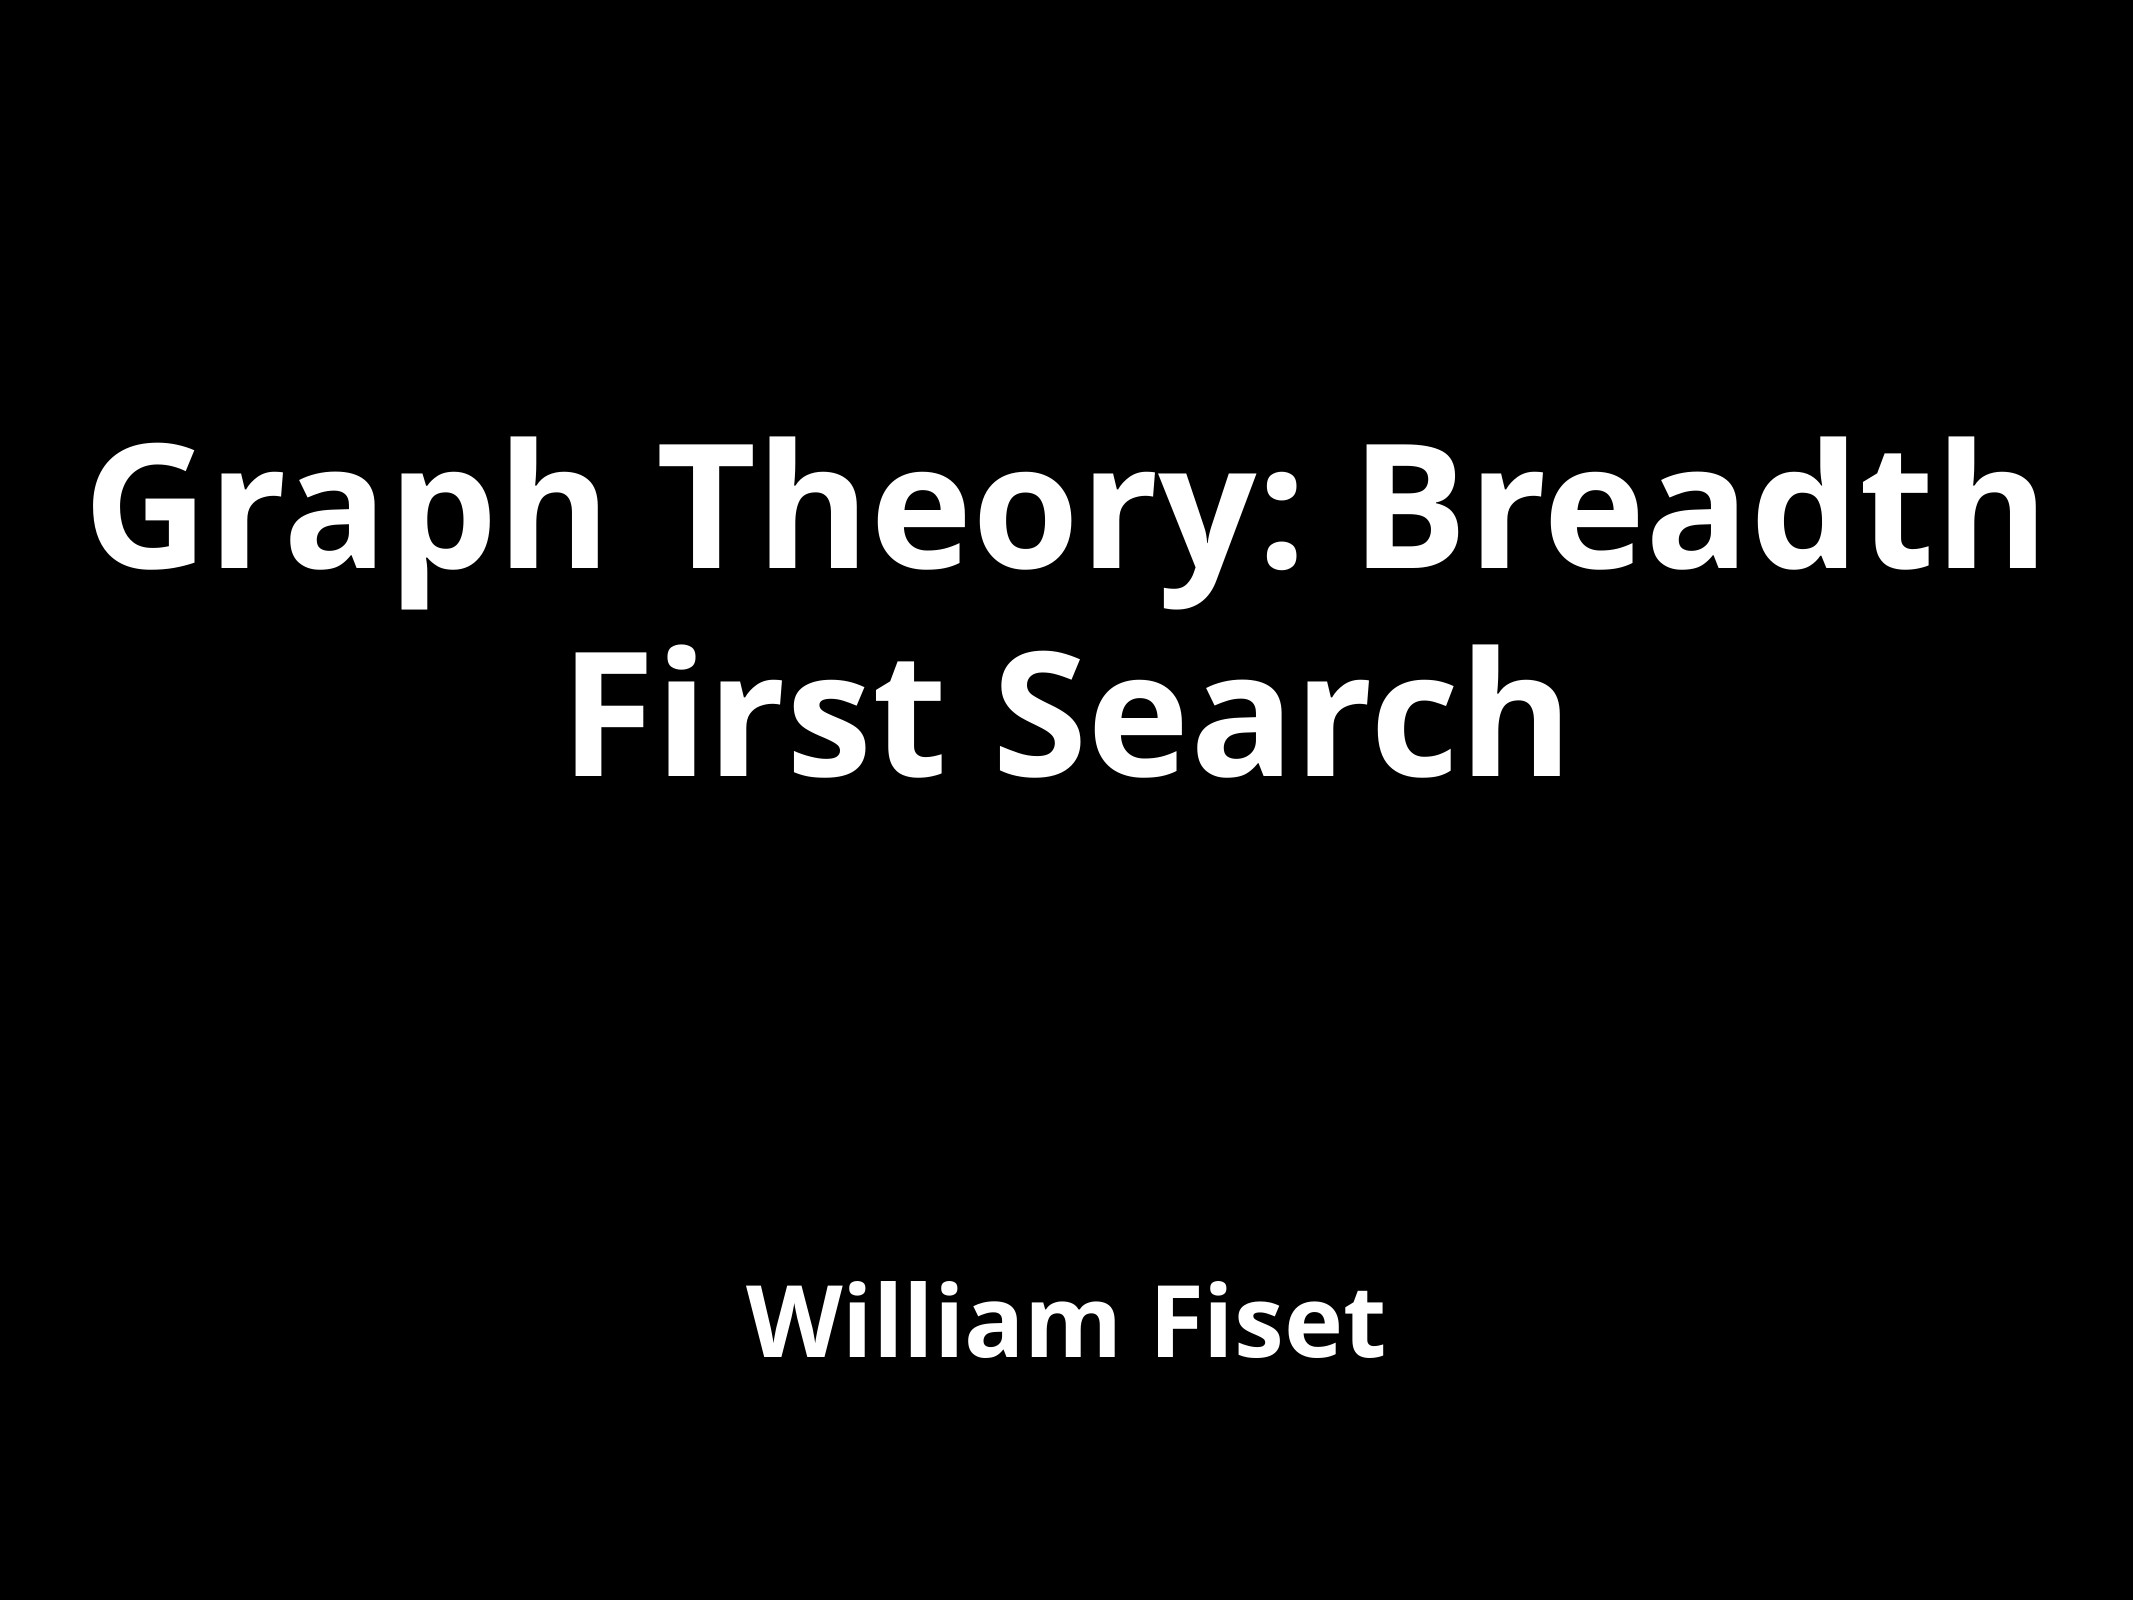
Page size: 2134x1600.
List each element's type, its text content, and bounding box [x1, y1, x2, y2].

title Graph Theory: Breadth First Search [3, 229, 2130, 820]
list William Fiset [207, 1249, 1926, 1388]
